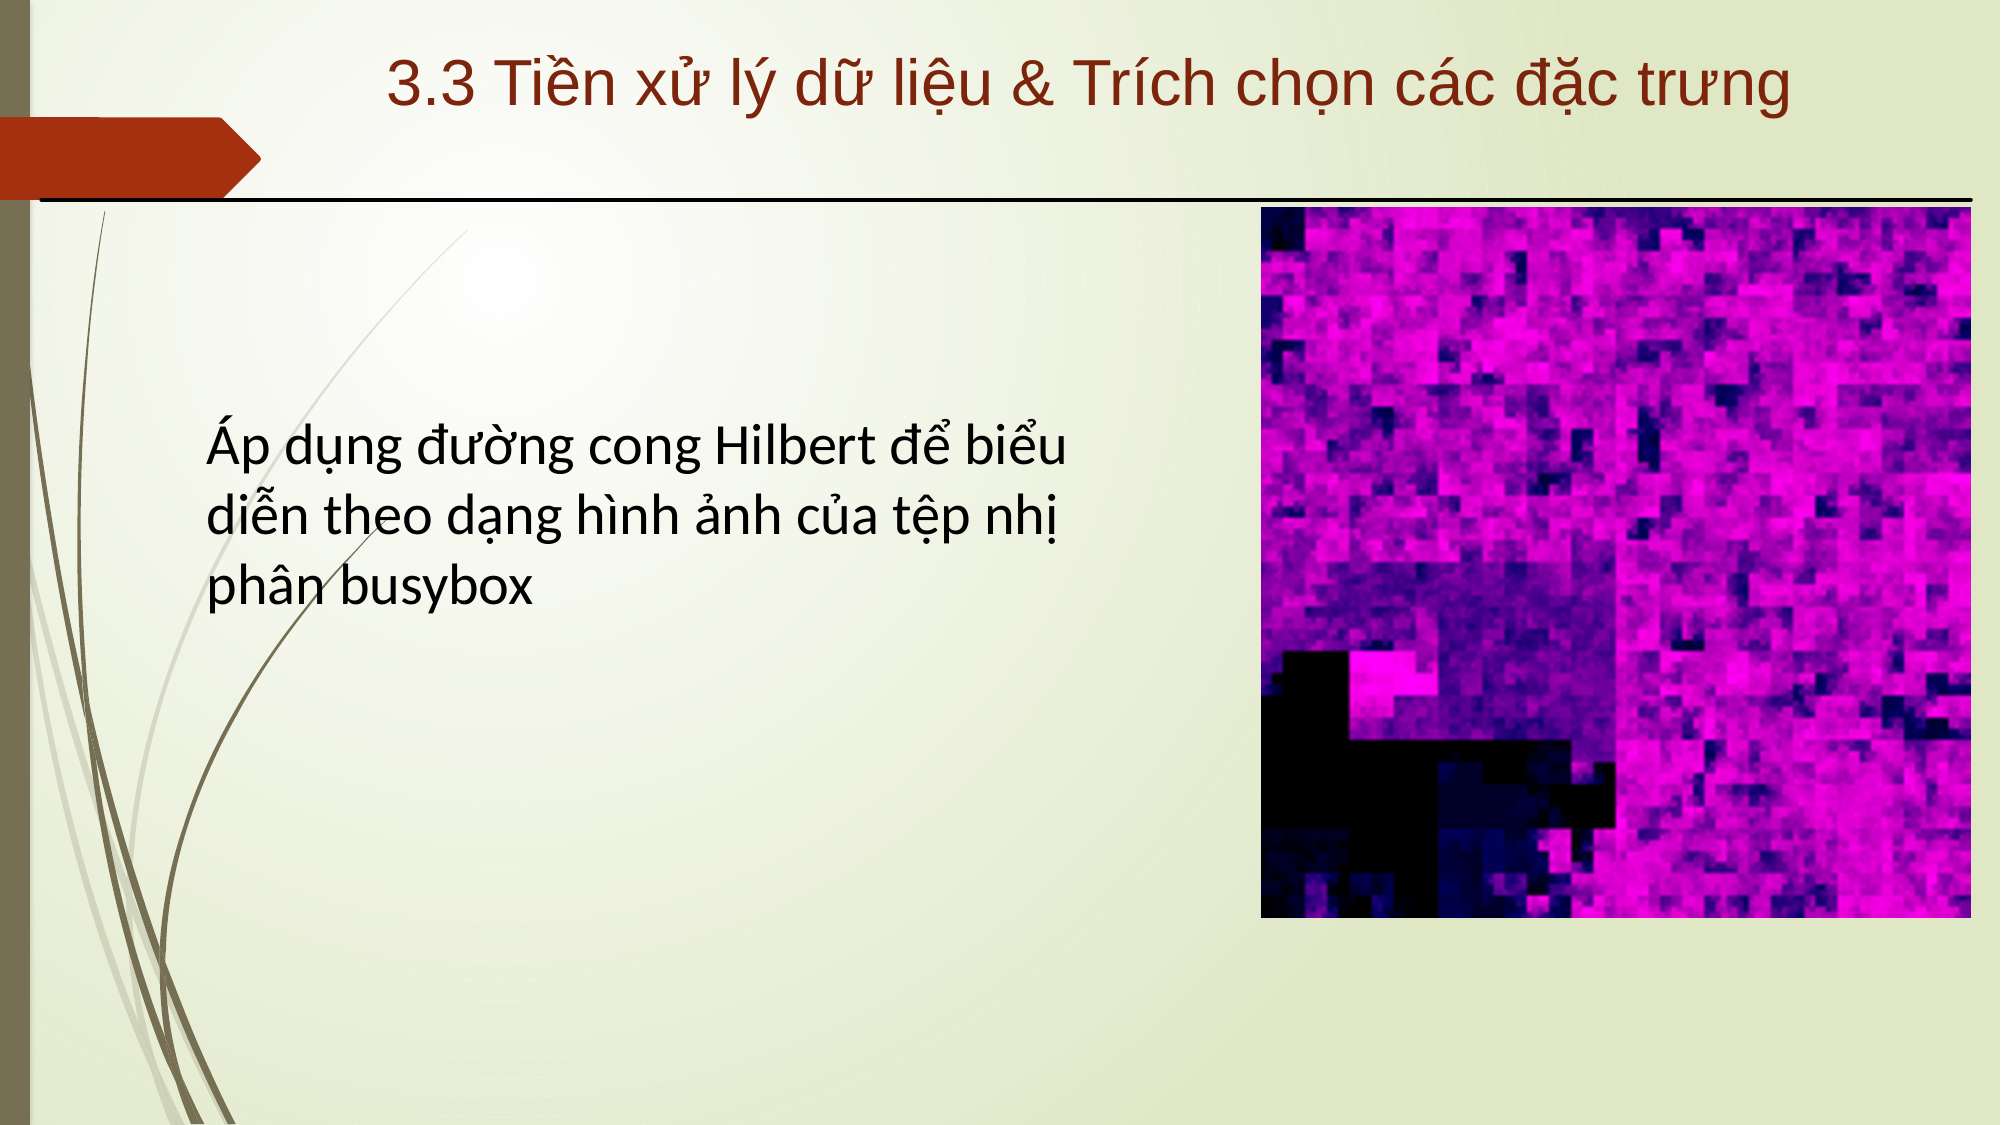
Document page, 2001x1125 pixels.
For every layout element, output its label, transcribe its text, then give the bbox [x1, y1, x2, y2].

picture [1261, 207, 1971, 918]
title 3.3 Tiền xử lý dữ liệu & Trích chọn các đặc trưng [249, 10, 1948, 148]
text_box Áp dụng đường cong Hilbert để biểu diễn theo dạng hình ảnh của tệp nhị phân busybox [192, 398, 1193, 624]
